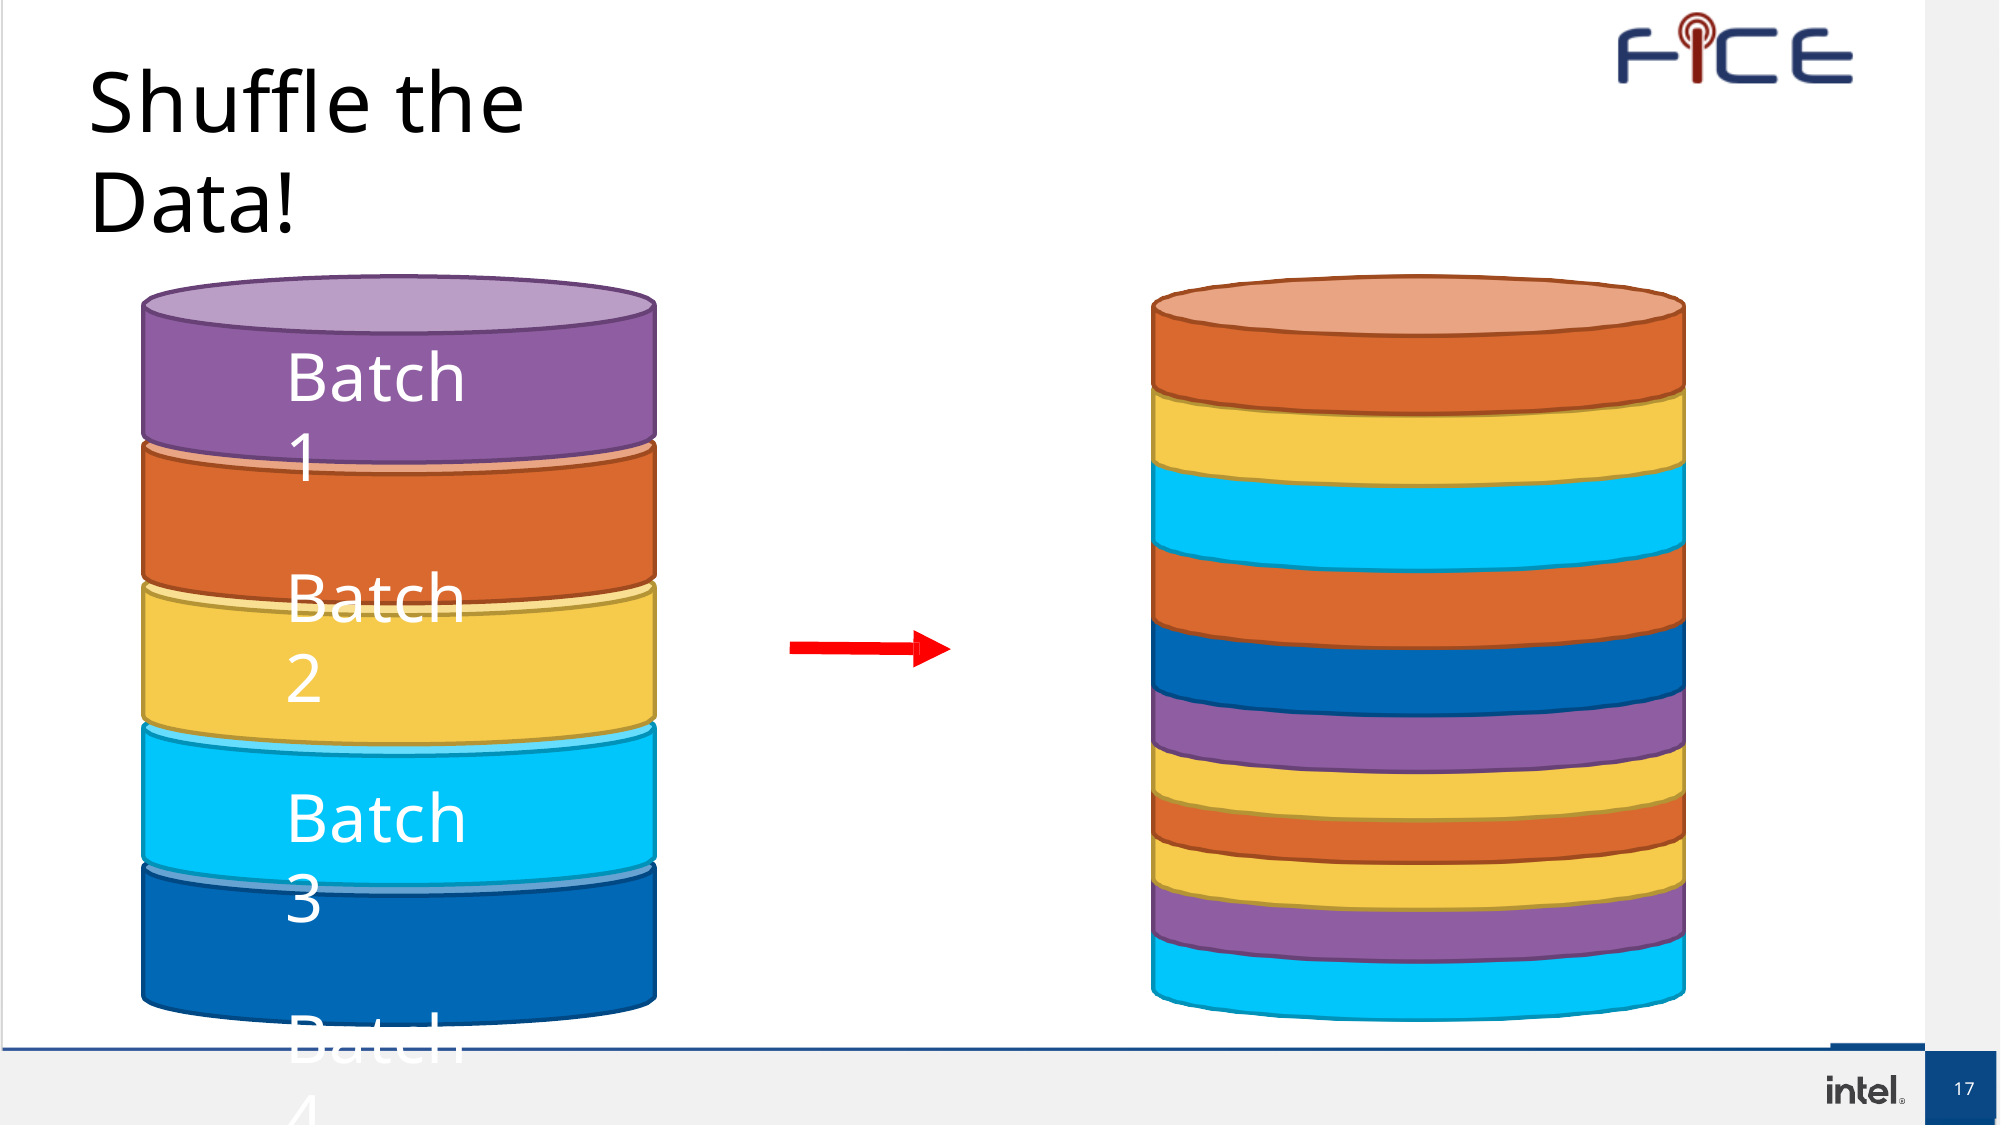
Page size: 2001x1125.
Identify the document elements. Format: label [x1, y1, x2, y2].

text_box [0, 0, 2000, 1125]
text_box [789, 273, 1686, 1022]
